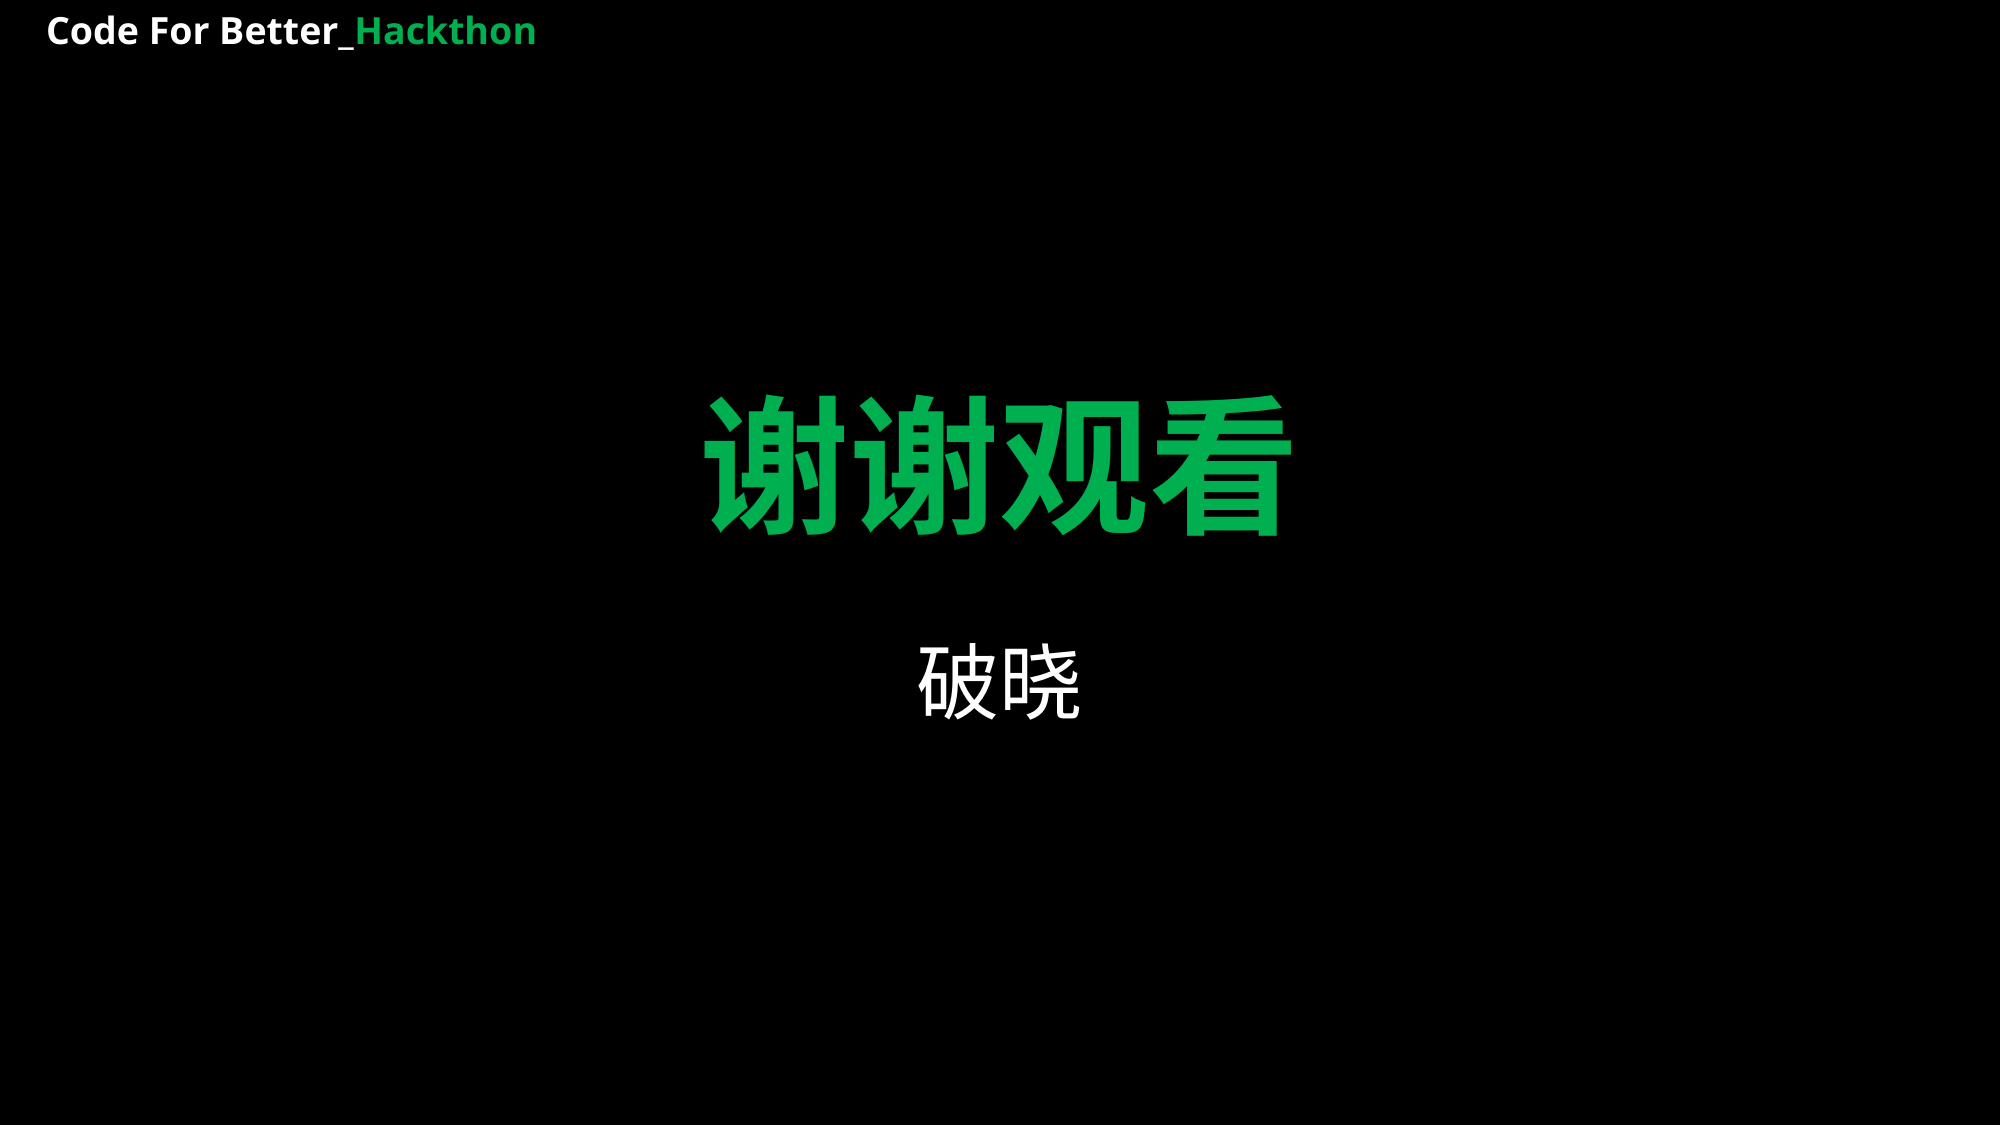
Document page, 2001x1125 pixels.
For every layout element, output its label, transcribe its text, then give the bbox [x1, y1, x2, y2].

text_box Code For Better_Hackthon [0, 0, 584, 60]
text_box 谢谢观看 [678, 365, 1322, 561]
text_box 破晓 [489, 622, 1511, 738]
